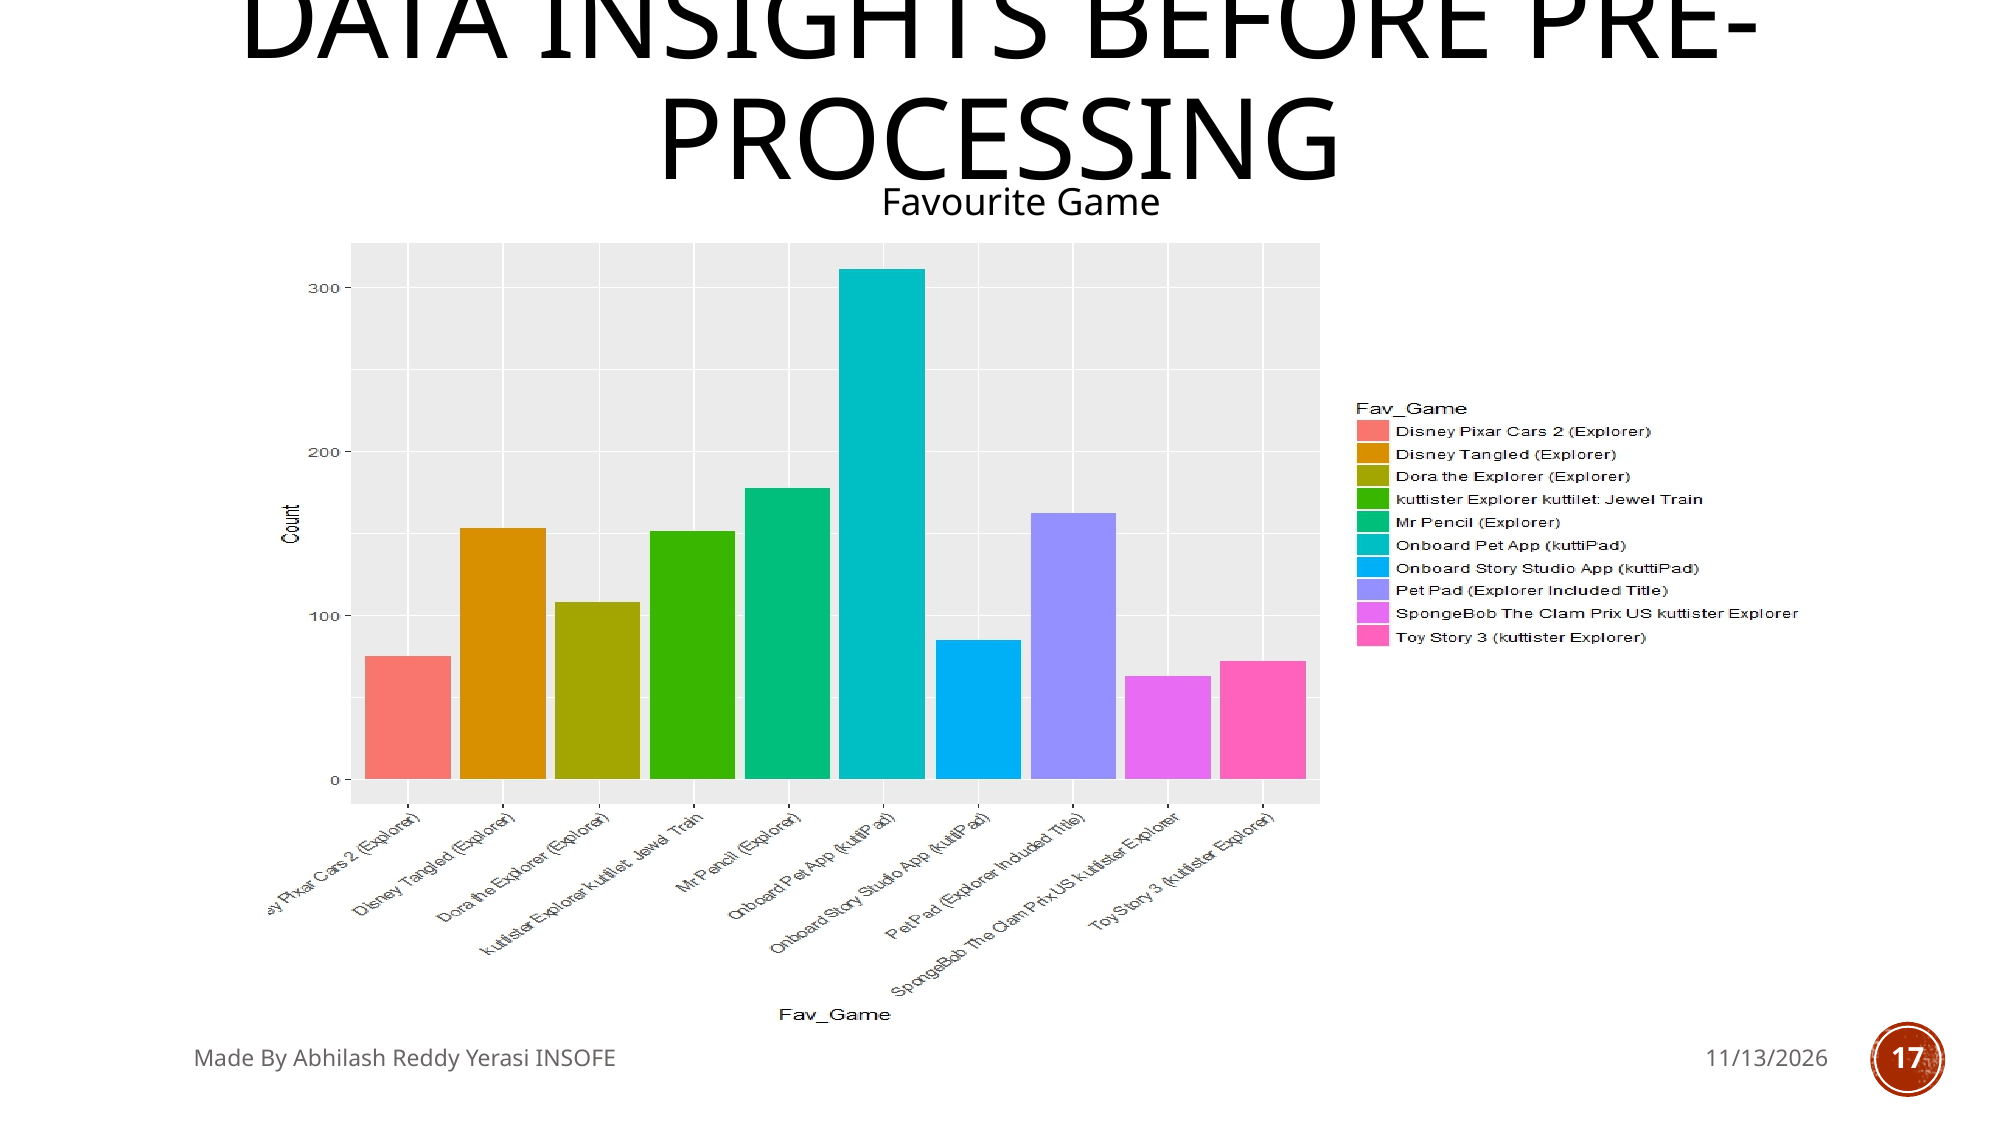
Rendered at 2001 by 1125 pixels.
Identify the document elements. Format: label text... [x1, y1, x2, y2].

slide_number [1306, 1028, 1844, 1089]
text_box Favourite Game [588, 170, 1454, 231]
title Data Insights Before Pre-Processing [174, 0, 1825, 166]
footer Made By Abhilash Reddy Yerasi INSOFE [178, 1028, 1217, 1089]
slide_number 17 [1855, 1028, 1961, 1089]
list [273, 241, 1819, 1026]
